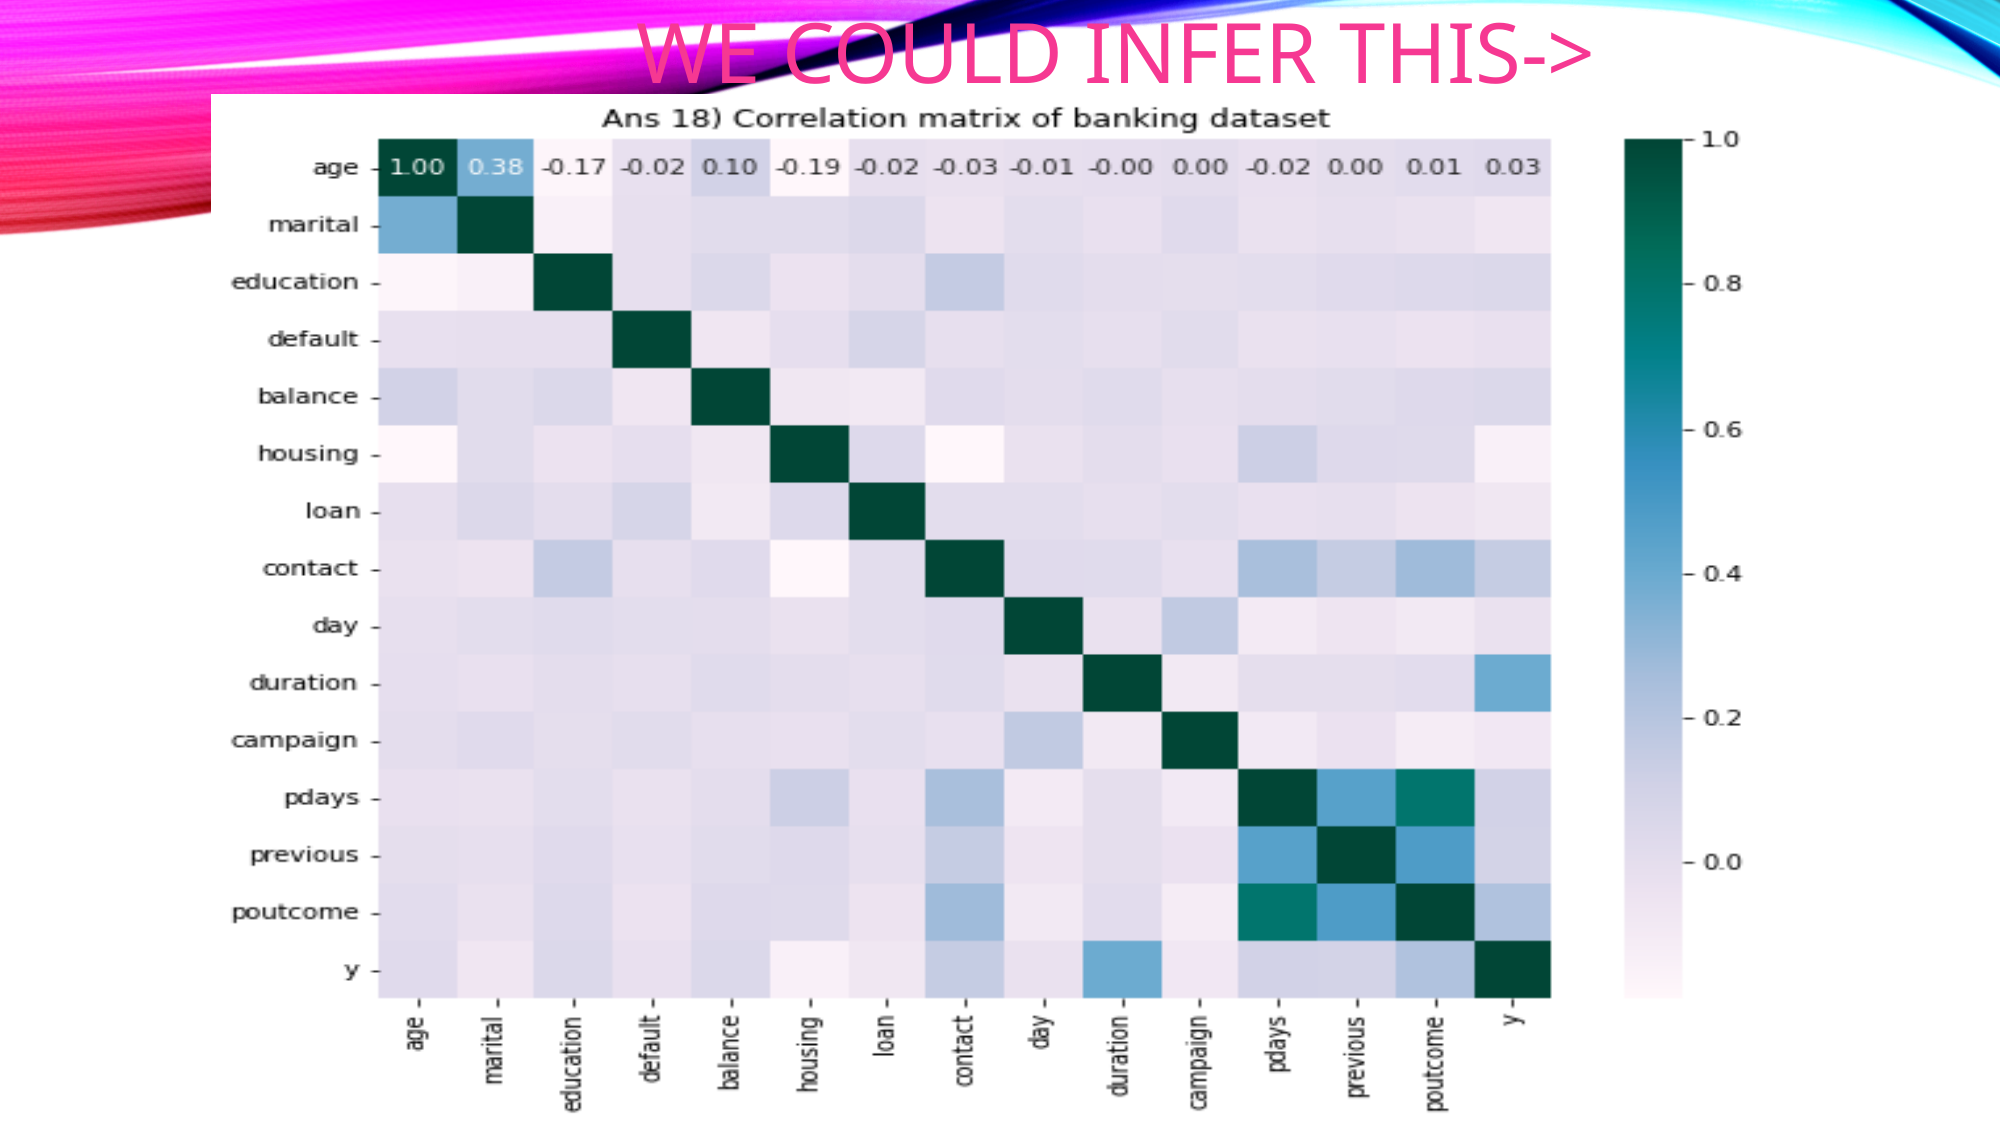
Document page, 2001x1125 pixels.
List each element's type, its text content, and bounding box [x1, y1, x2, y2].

picture [1910, 0, 2000, 45]
picture [0, 0, 2000, 1125]
picture [1890, 0, 2000, 75]
title We could infer this-> [410, 0, 1823, 213]
